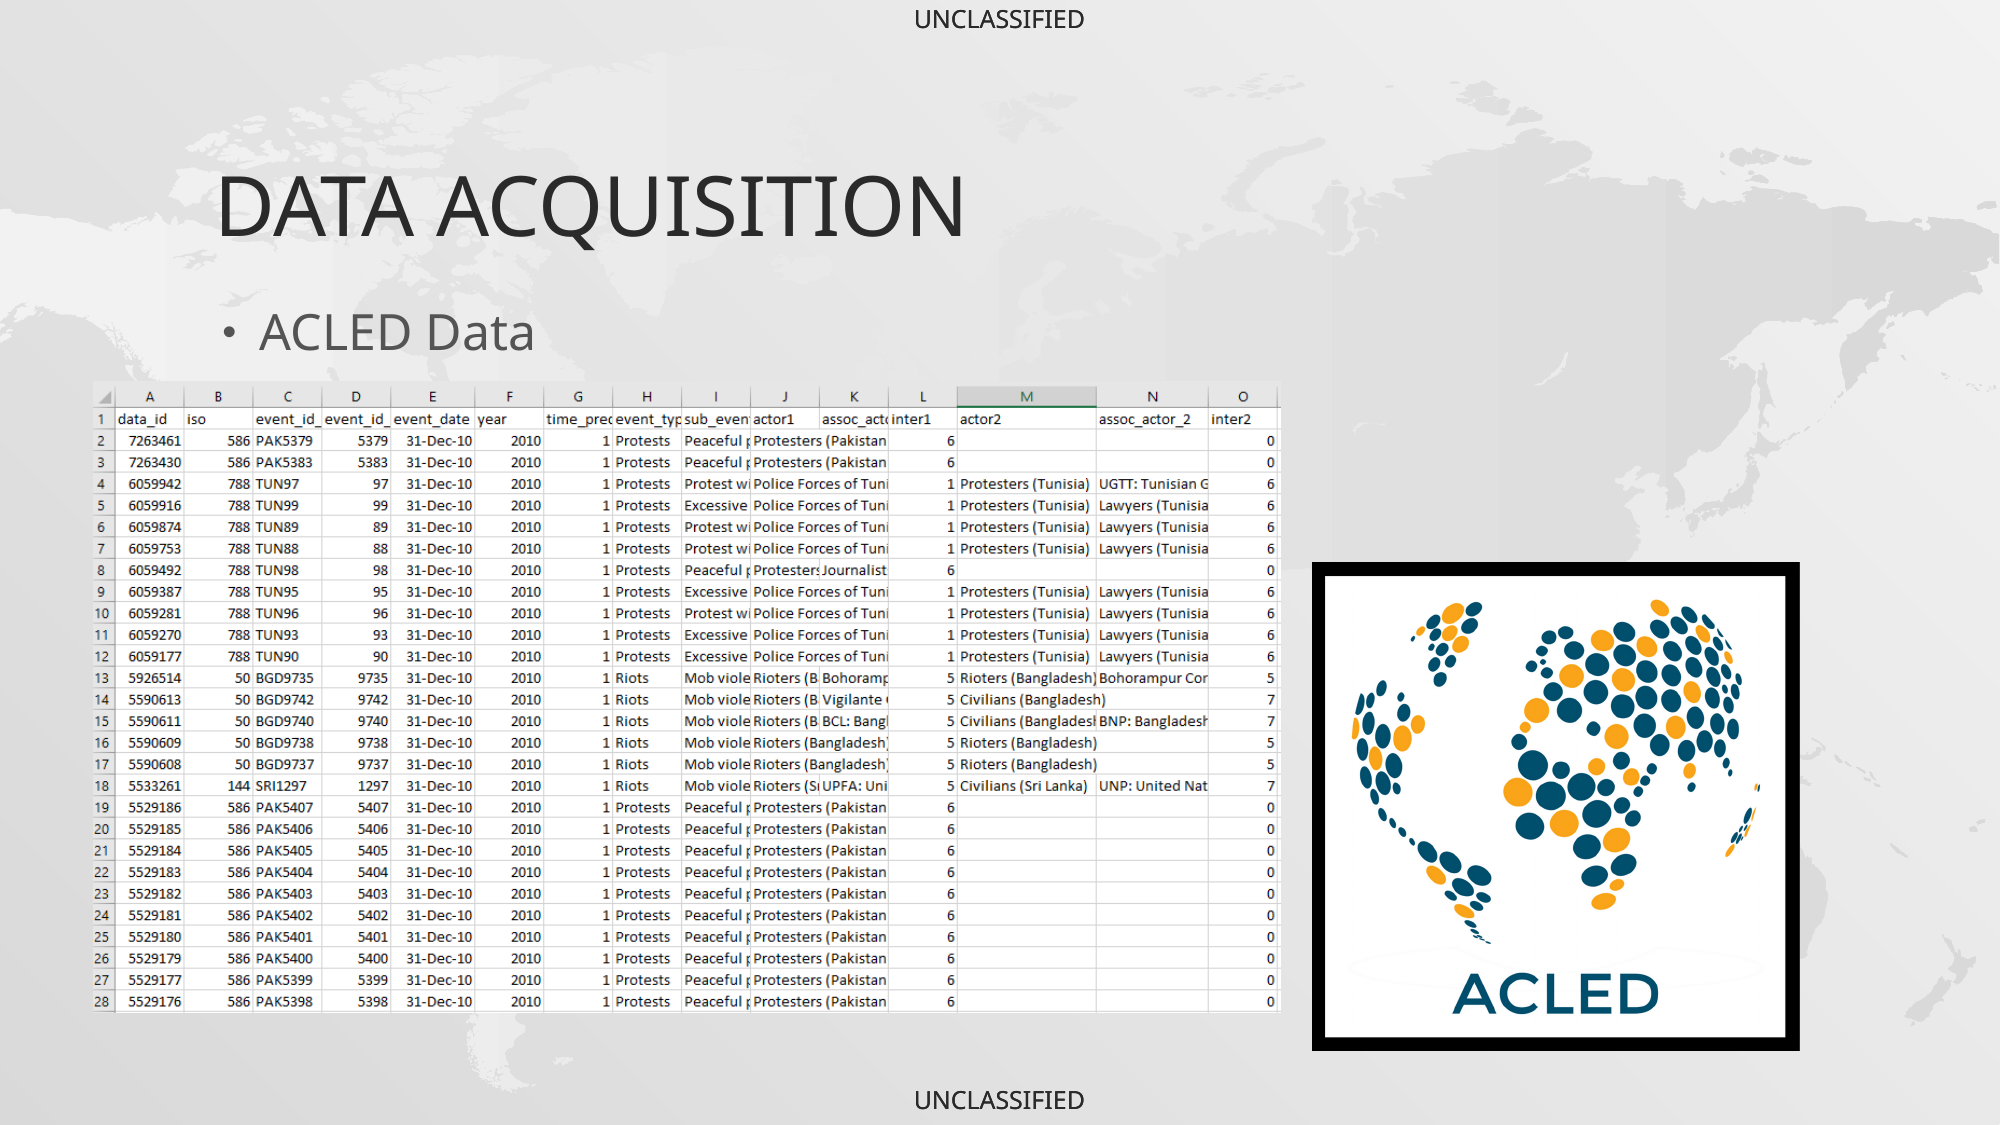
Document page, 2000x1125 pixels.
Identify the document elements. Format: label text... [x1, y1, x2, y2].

text_box Data Acquisition [199, 45, 1800, 263]
text_box ACLED Data [199, 299, 1800, 1013]
picture [93, 381, 1281, 1013]
picture [1312, 562, 1800, 1051]
